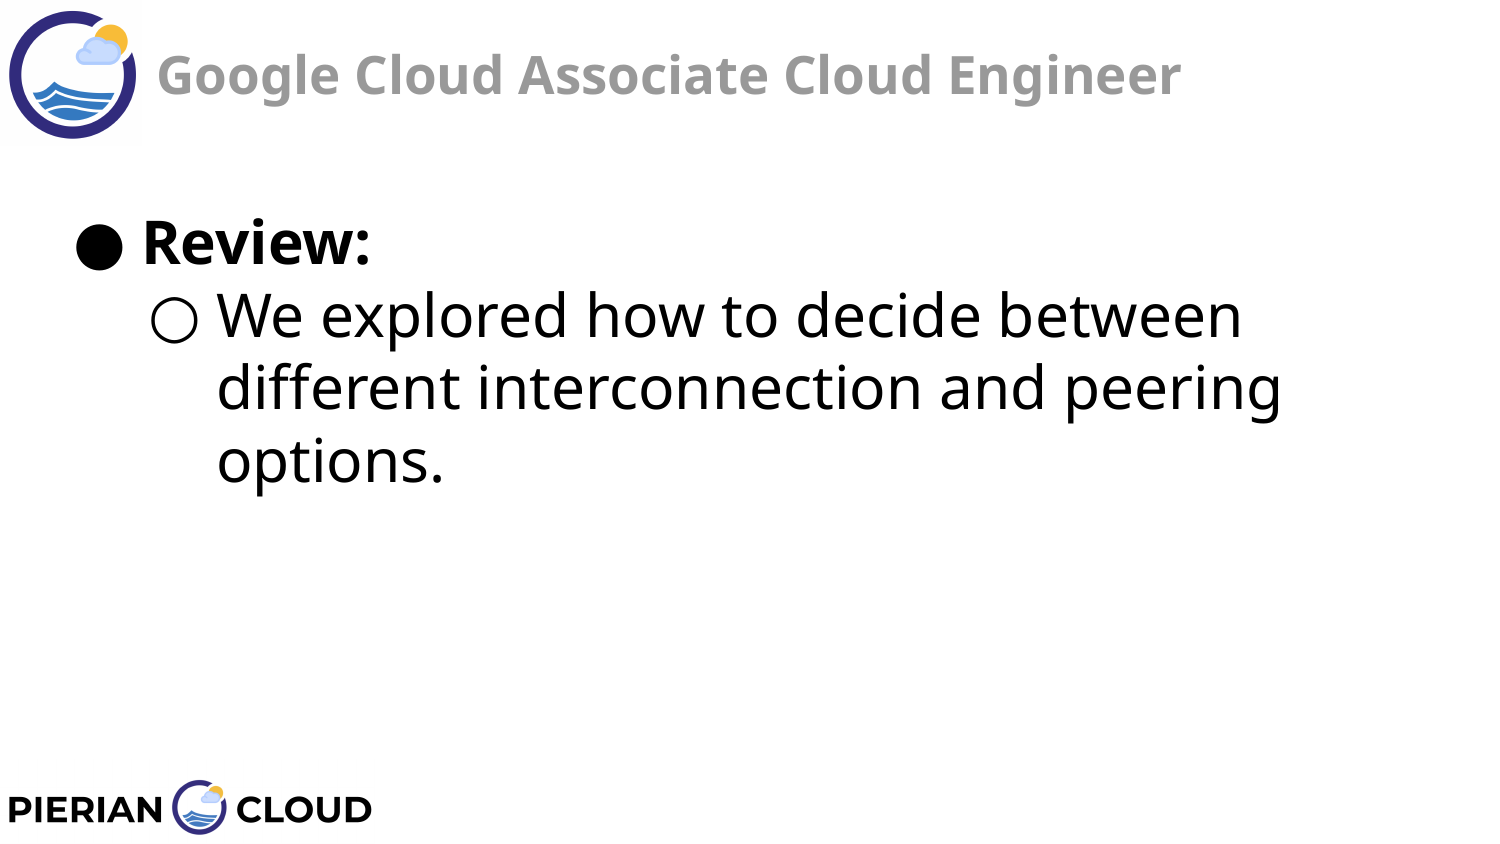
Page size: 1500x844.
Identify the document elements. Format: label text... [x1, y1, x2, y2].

picture [0, 0, 142, 146]
subtitle Review: We explored how to decide between different interconnection and peering options. [51, 189, 1476, 750]
picture [0, 758, 375, 844]
title Google Cloud Associate Cloud Engineer [146, 25, 1420, 120]
